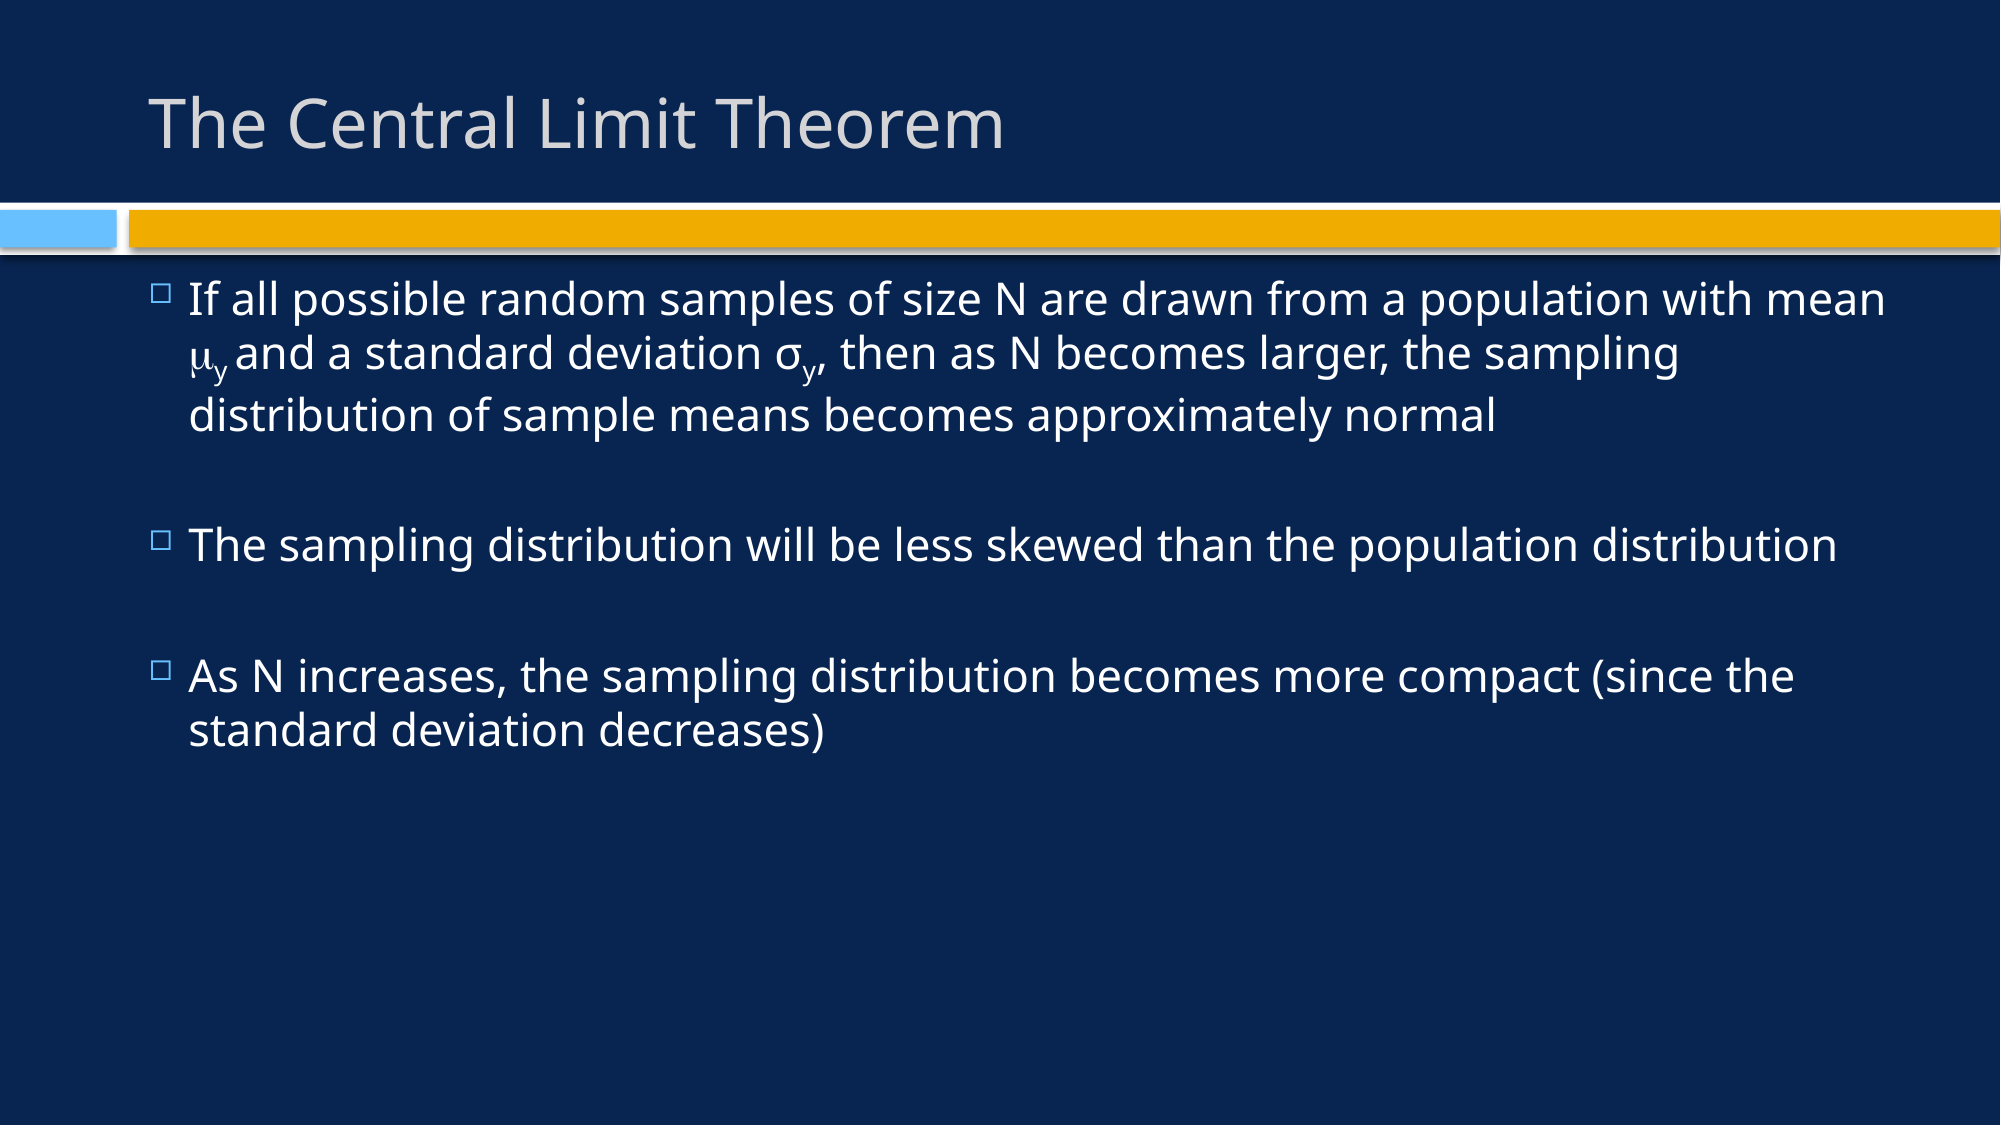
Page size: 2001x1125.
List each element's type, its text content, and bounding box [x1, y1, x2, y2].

list If all possible random samples of size N are drawn from a population with mean y and a standard deviation σy, then as N becomes larger, the sampling distribution of sample means becomes approximately normal The sampling distribution will be less skewed than the population distribution As N increases, the sampling distribution becomes more compact (since the standard deviation decreases) [133, 262, 1918, 1001]
title The Central Limit Theorem [133, 47, 1485, 194]
